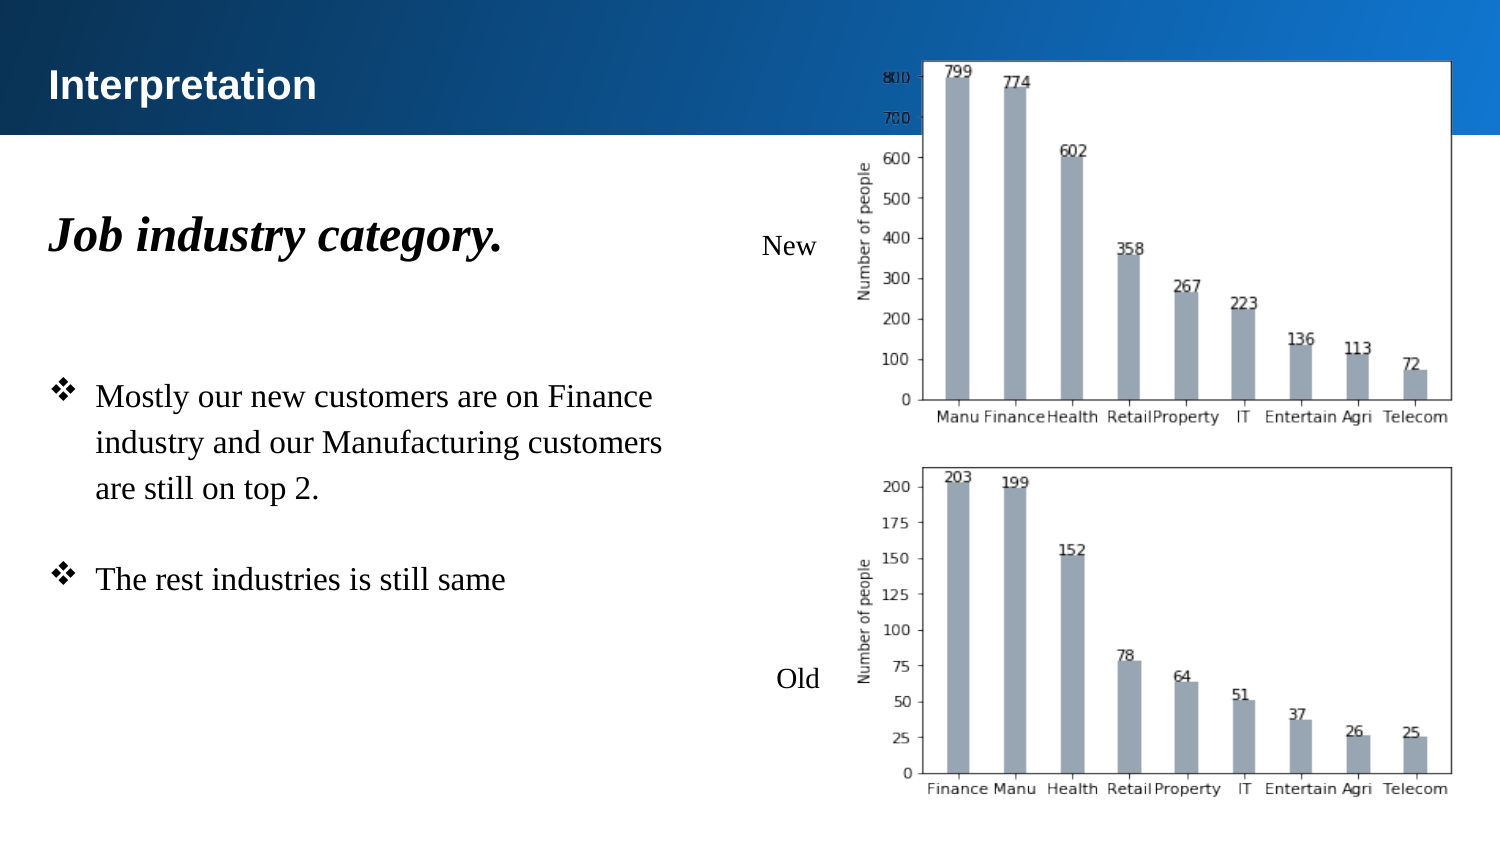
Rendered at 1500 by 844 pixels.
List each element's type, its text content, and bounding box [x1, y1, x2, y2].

picture [848, 453, 1467, 807]
text_box Mostly our new customers are on Finance industry and our Manufacturing customers are still on top 2. The rest industries is still same [33, 353, 712, 705]
text_box [0, 0, 1500, 135]
text_box Job industry category. [33, 177, 843, 277]
text_box Old [768, 651, 836, 702]
text_box New [754, 218, 834, 269]
text_box Interpretation [33, 43, 849, 124]
picture [848, 45, 1467, 438]
